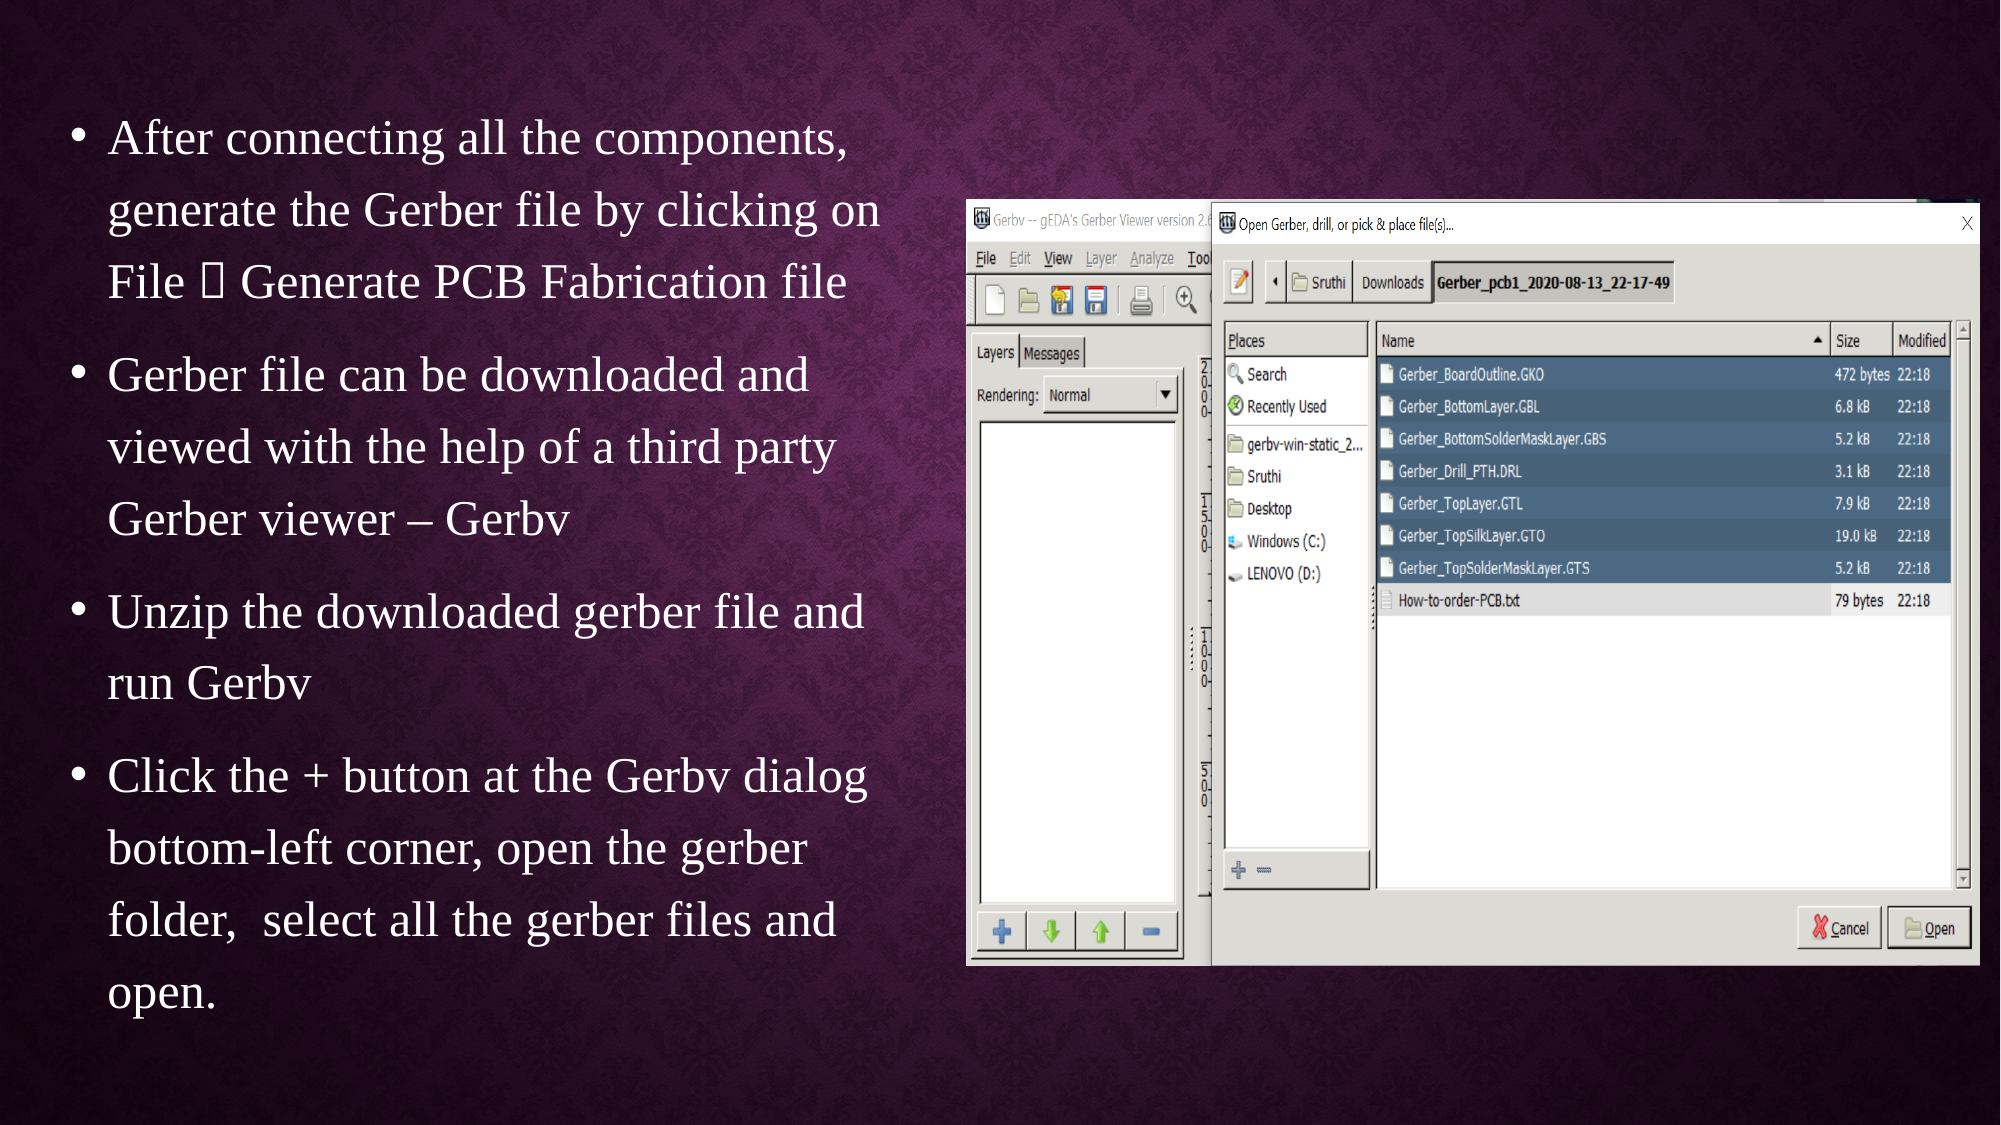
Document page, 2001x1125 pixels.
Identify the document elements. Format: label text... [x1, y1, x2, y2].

list After connecting all the components, generate the Gerber file by clicking on File  Generate PCB Fabrication file Gerber file can be downloaded and viewed with the help of a third party Gerber viewer – Gerbv Unzip the downloaded gerber file and run Gerbv Click the + button at the Gerbv dialog bottom-left corner, open the gerber folder, select all the gerber files and open. [54, 84, 919, 1055]
picture [966, 199, 1981, 966]
